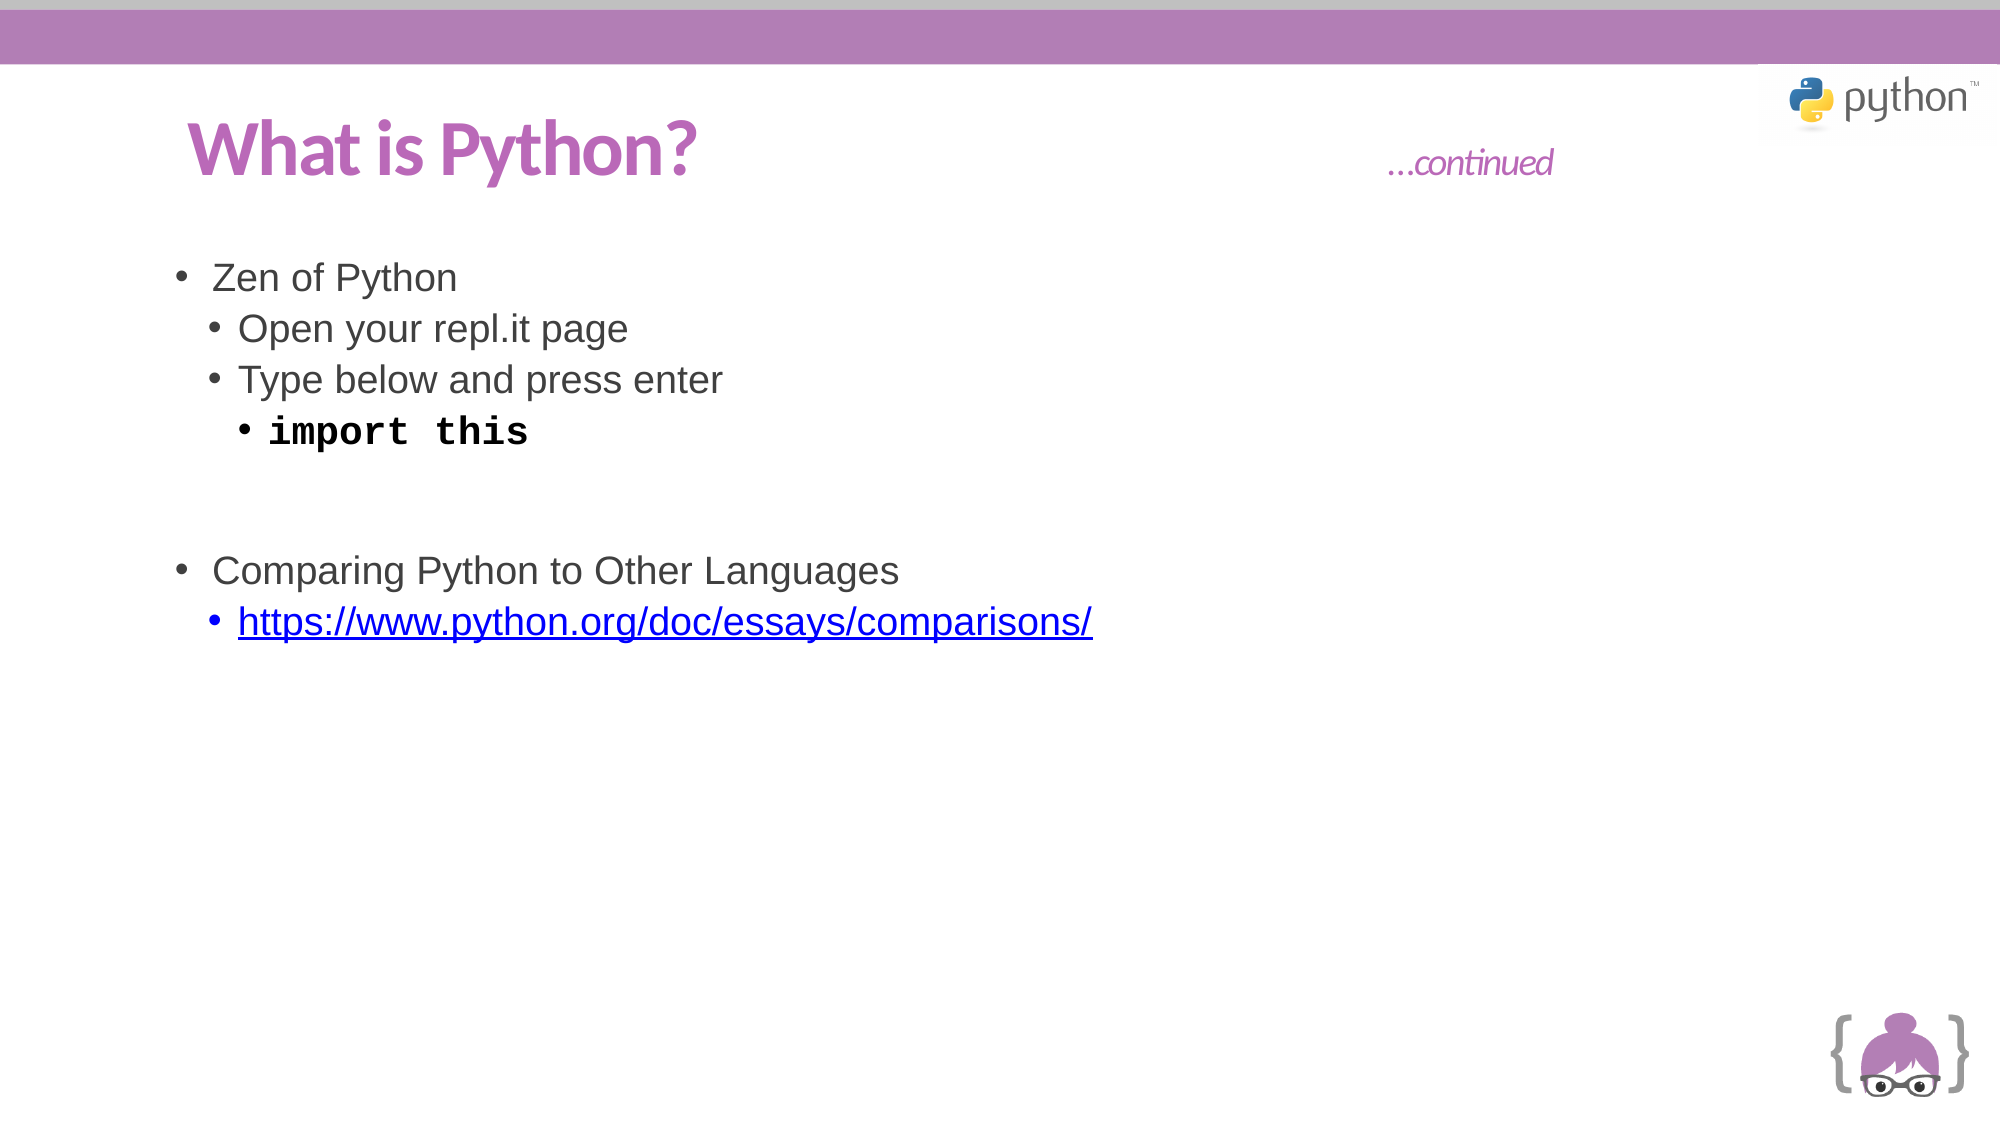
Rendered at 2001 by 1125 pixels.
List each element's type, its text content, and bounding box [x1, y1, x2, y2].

list Zen of Python Open your repl.it page Type below and press enter import this Comparing Python to Other Languages https://www.python.org/doc/essays/comparisons/ [174, 256, 1826, 918]
picture [1830, 1012, 1969, 1098]
title What is Python? …continued [179, 66, 1616, 200]
picture [1757, 64, 1997, 146]
